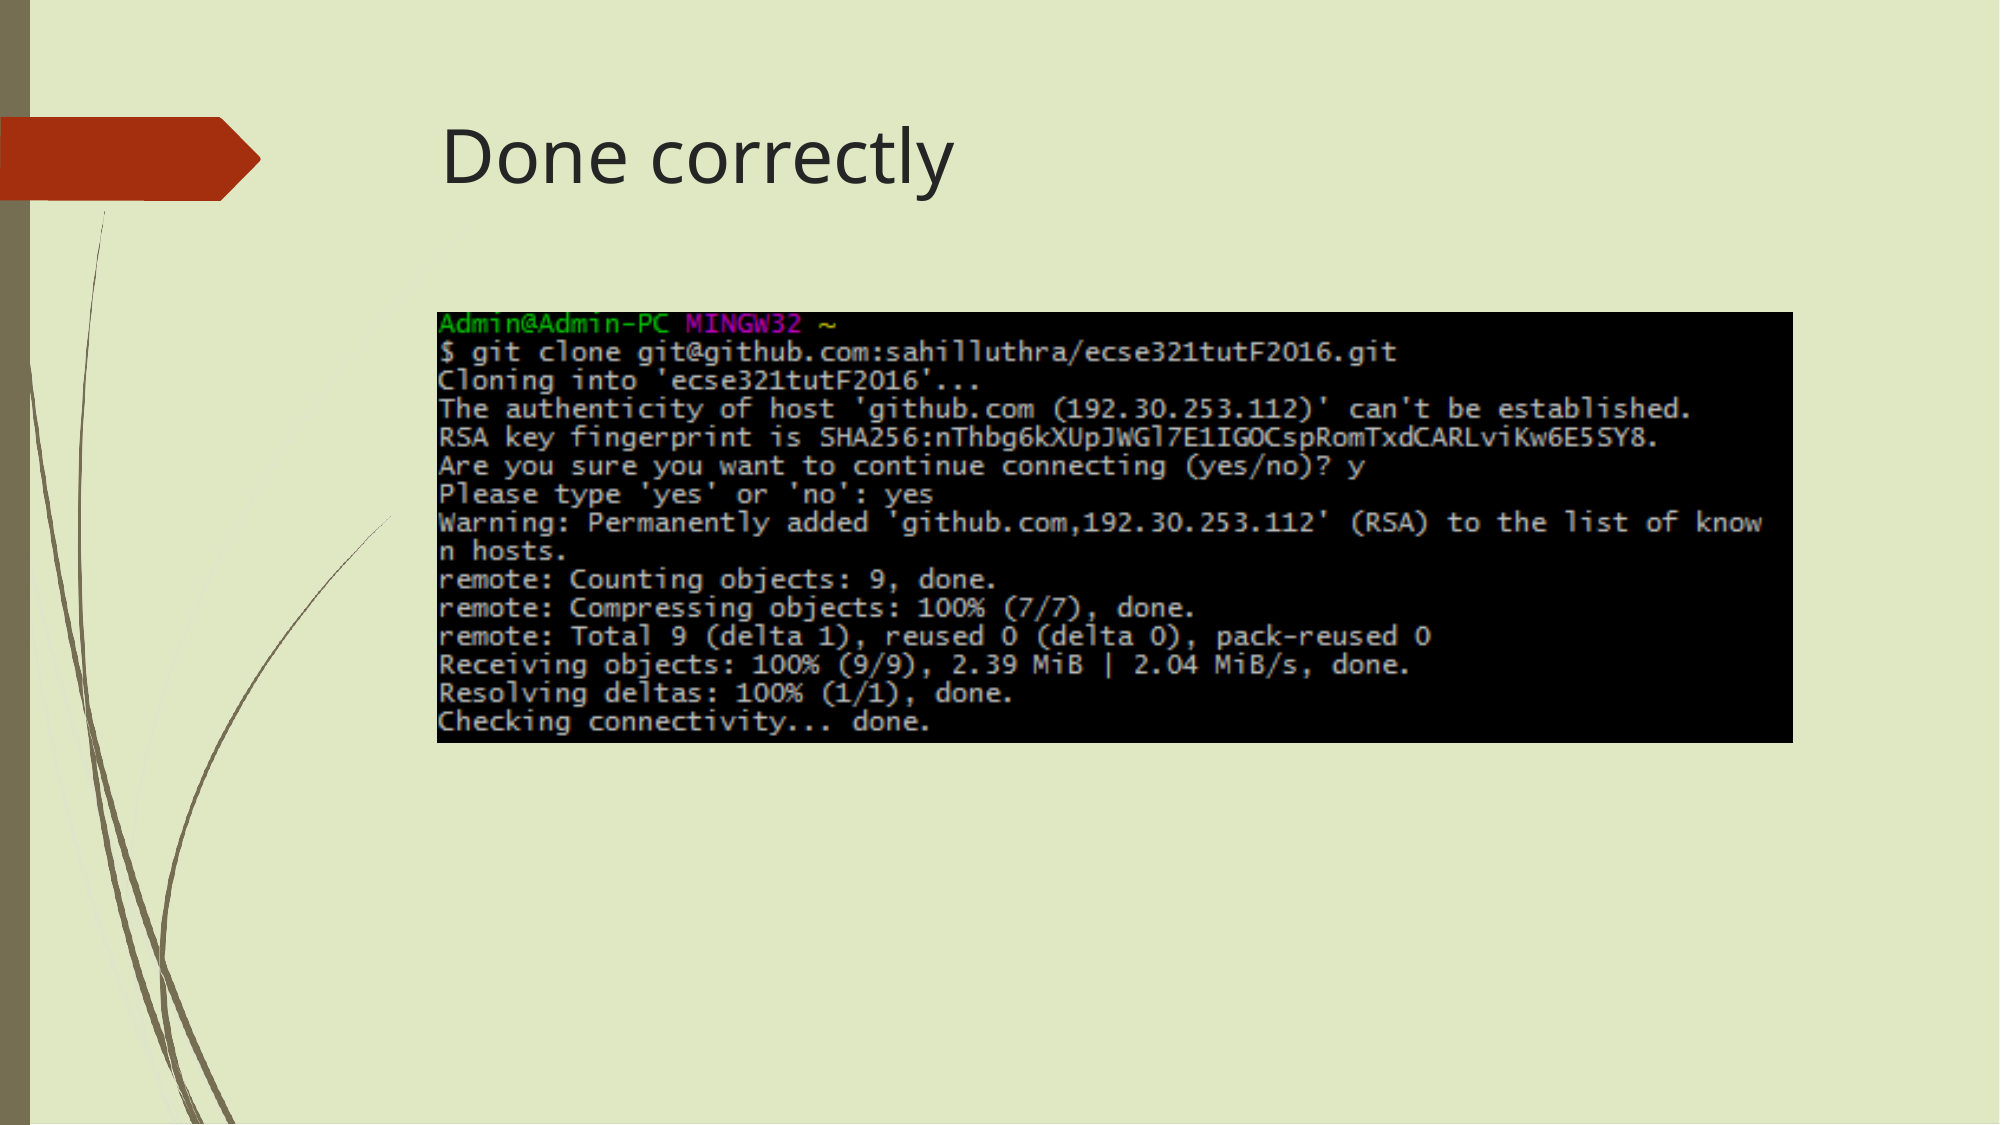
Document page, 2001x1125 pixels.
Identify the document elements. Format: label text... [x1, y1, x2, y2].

picture [30, 0, 2000, 1125]
title Done correctly [233, 108, 1767, 297]
